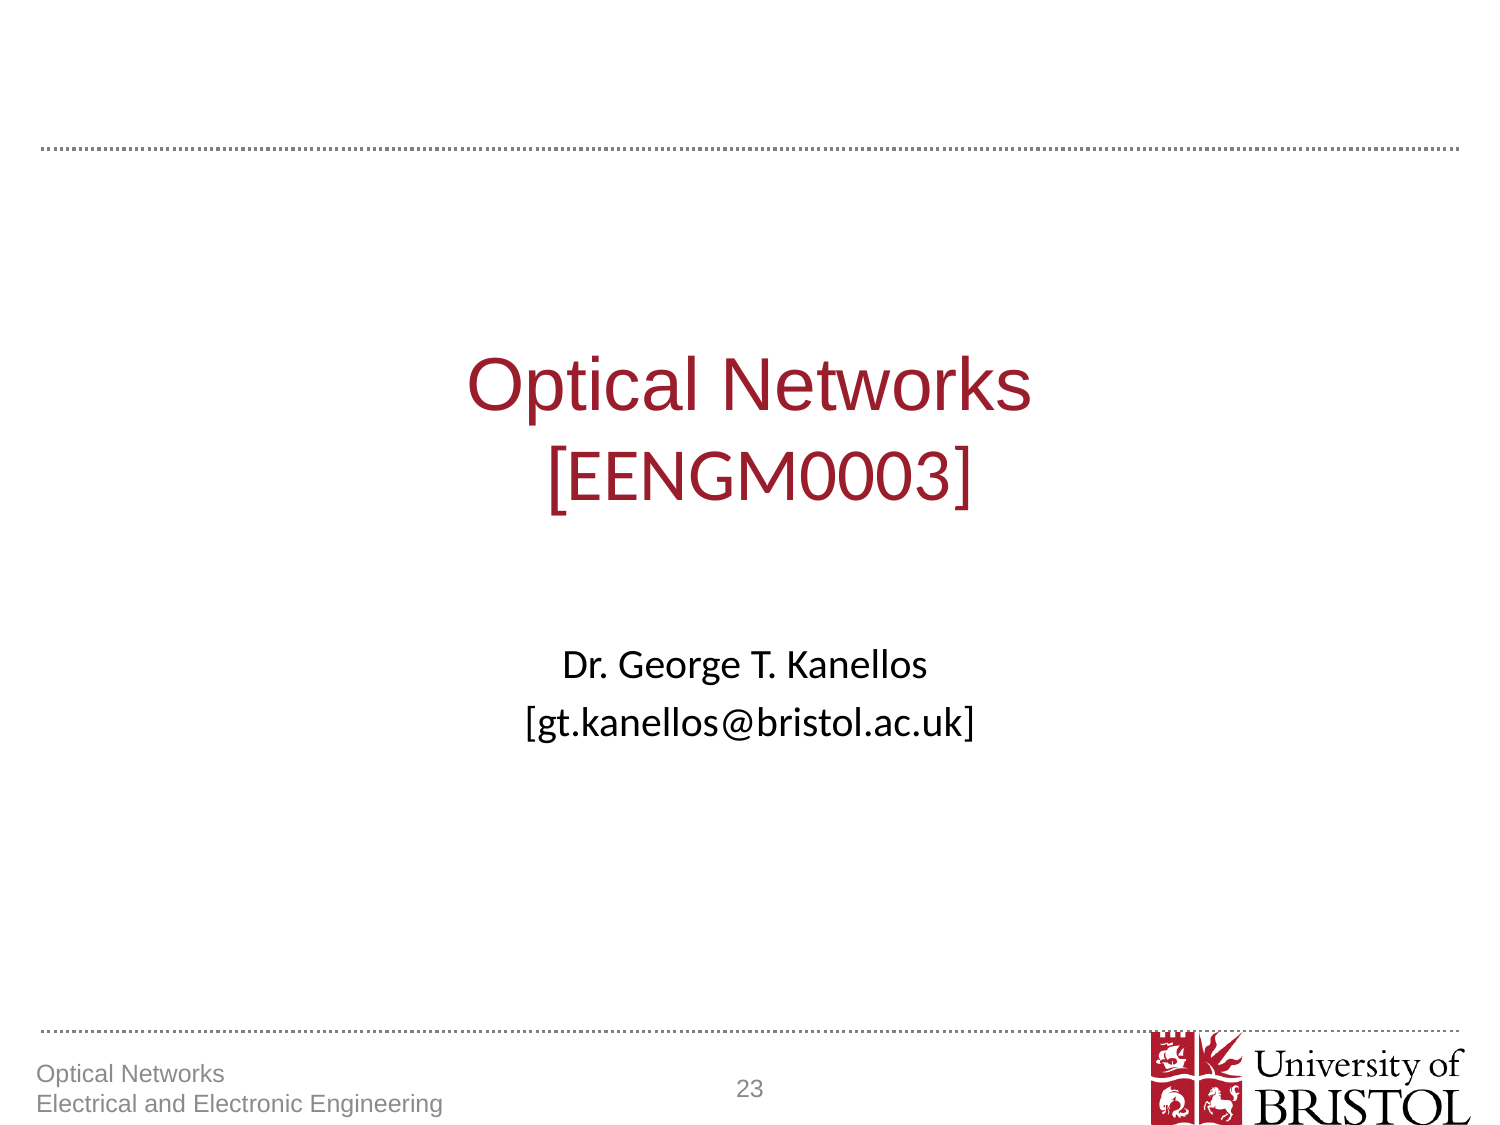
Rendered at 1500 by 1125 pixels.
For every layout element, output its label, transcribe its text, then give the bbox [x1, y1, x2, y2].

picture [1151, 1032, 1471, 1125]
title Optical Networks [EENGM0003] [41, 323, 1459, 523]
slide_number 23 [690, 1057, 810, 1118]
footer Optical Networks Electrical and Electronic Engineering [21, 1057, 656, 1118]
subtitle Dr. George T. Kanellos [gt.kanellos@bristol.ac.uk] [41, 629, 1459, 917]
